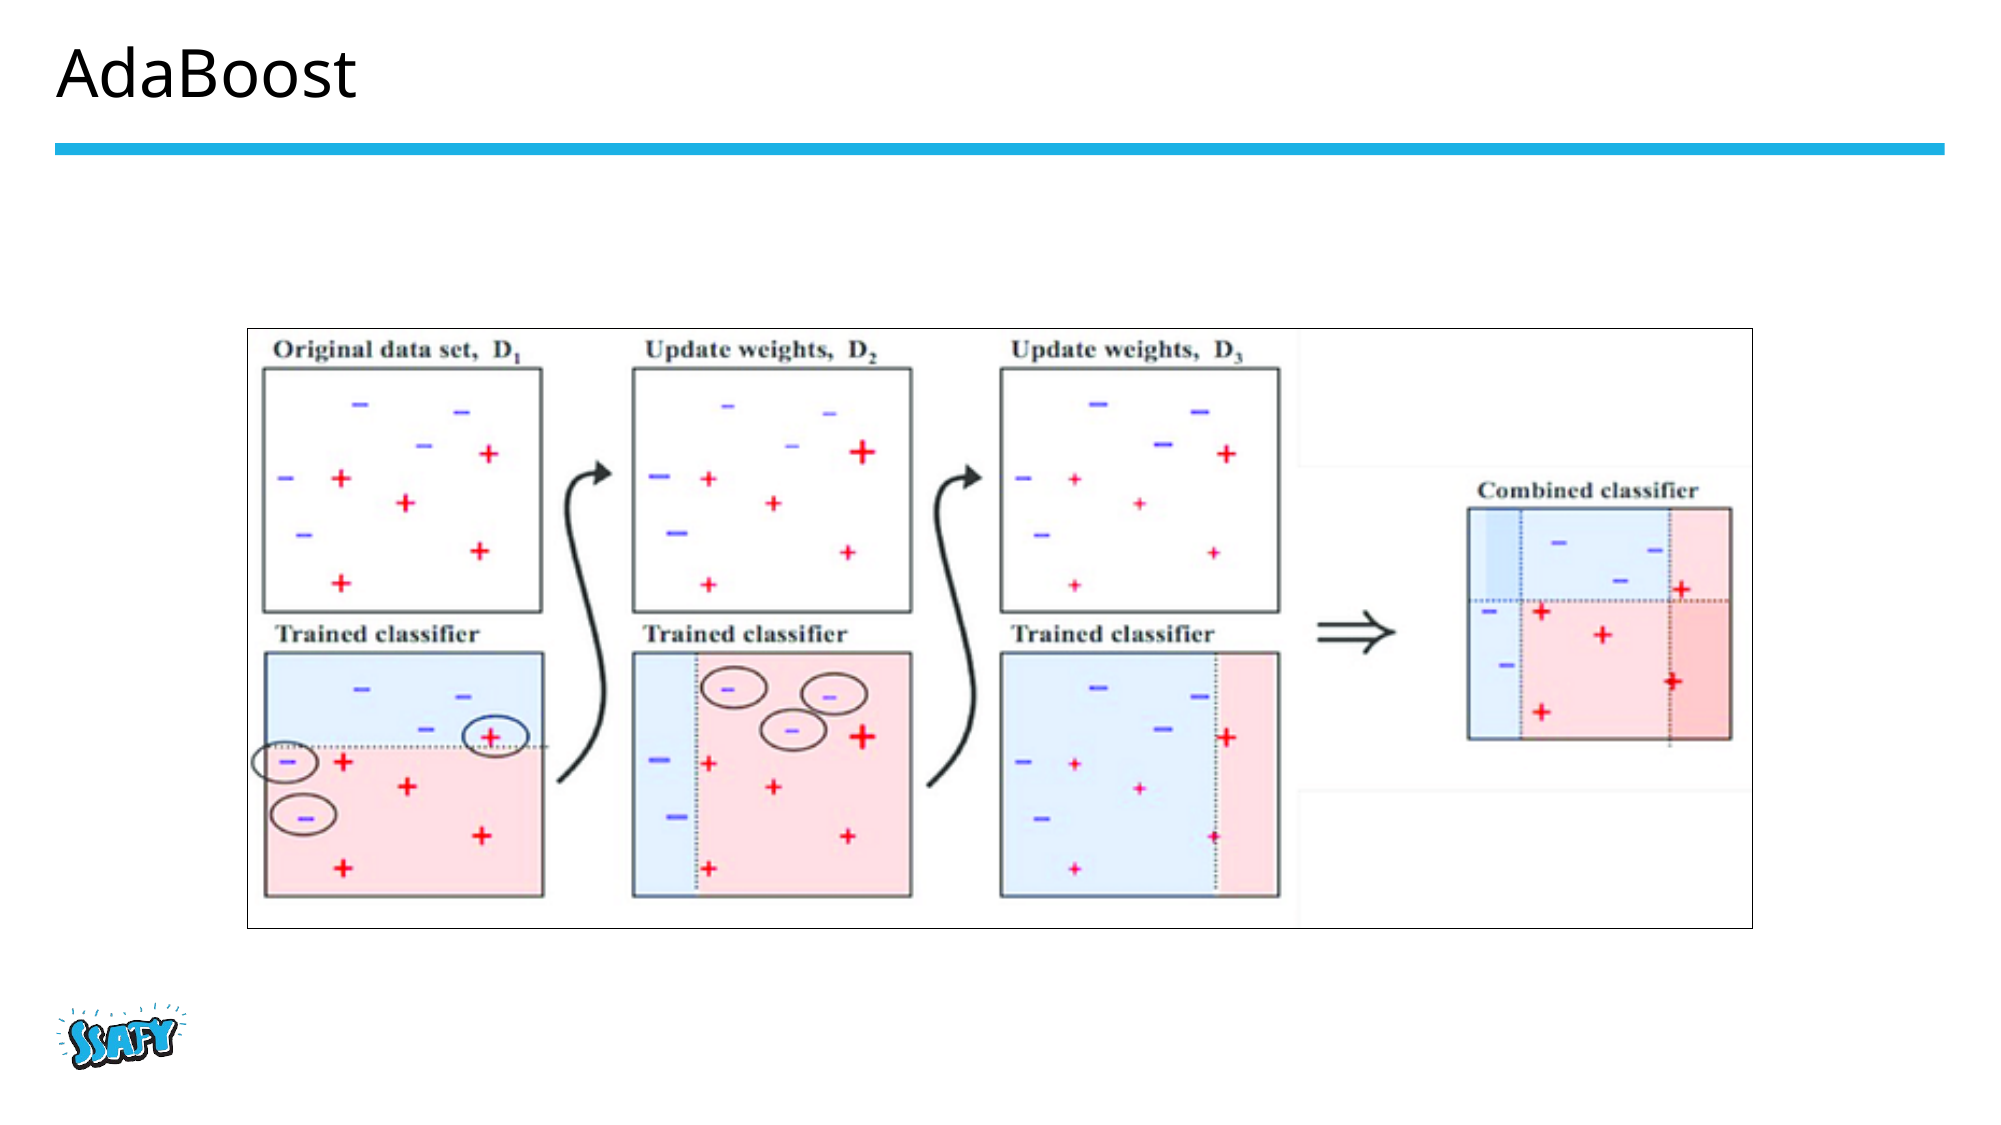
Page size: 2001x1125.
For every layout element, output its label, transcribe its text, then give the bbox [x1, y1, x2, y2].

text_box [54, 142, 1946, 156]
text_box AdaBoost [41, 23, 1000, 118]
picture [25, 980, 217, 1092]
picture [247, 328, 1753, 929]
